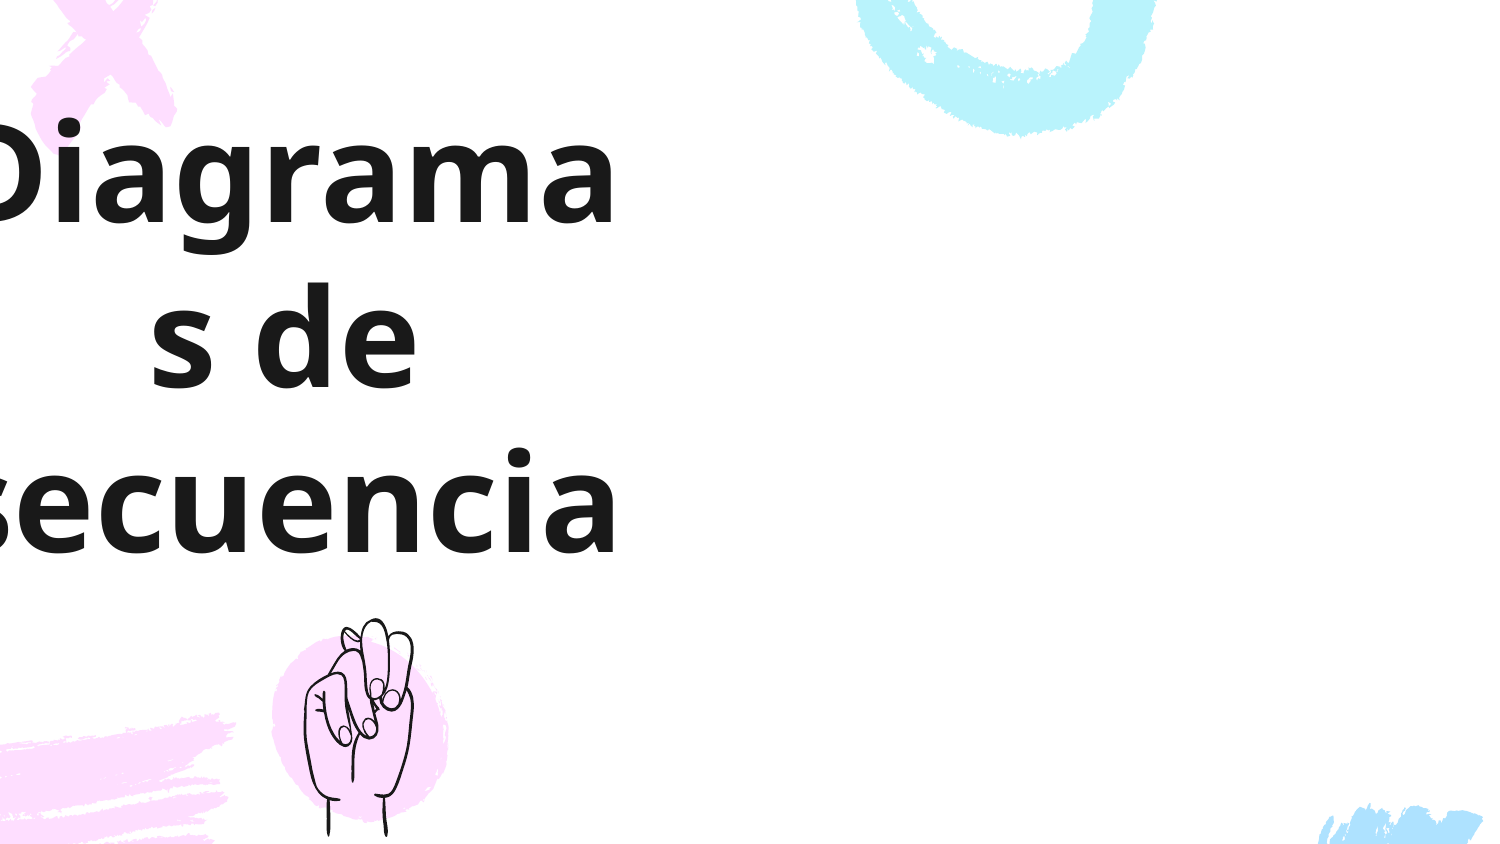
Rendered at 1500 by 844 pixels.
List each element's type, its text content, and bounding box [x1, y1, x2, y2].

title Diagramas de secuencia [0, 456, 655, 595]
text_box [242, 594, 480, 844]
